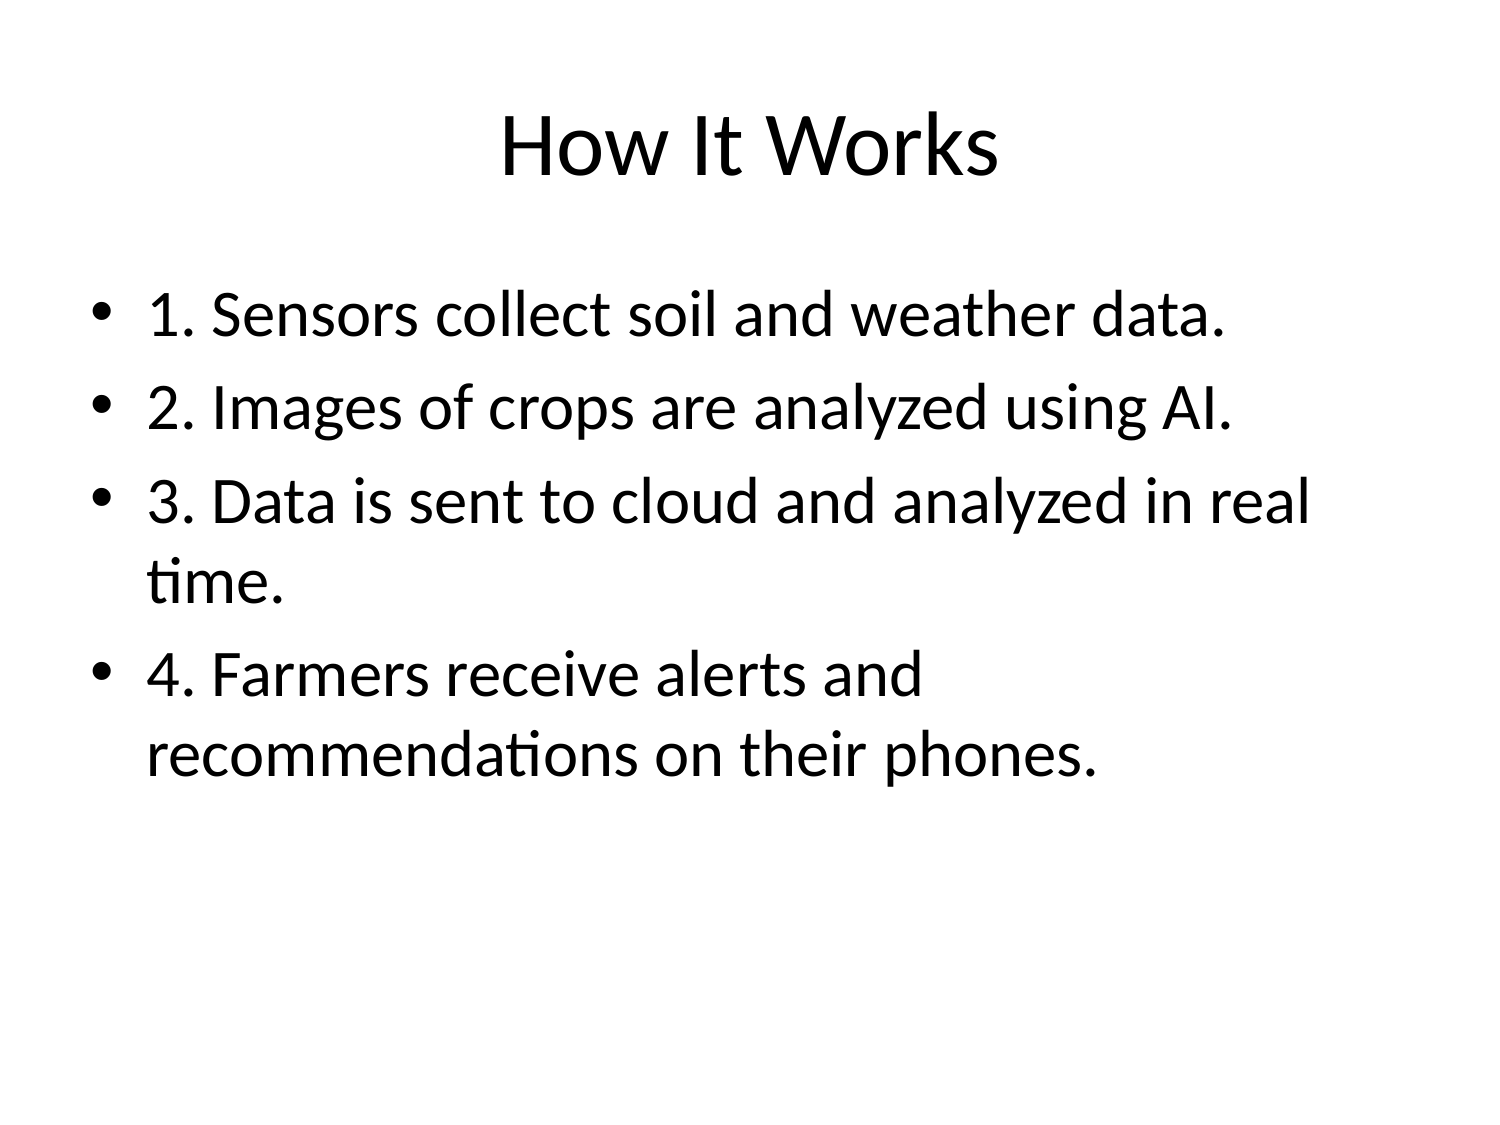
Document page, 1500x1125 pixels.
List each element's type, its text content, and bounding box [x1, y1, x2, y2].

title How It Works [75, 45, 1425, 233]
list 1. Sensors collect soil and weather data. 2. Images of crops are analyzed using AI. 3. Data is sent to cloud and analyzed in real time. 4. Farmers receive alerts and recommendations on their phones. [75, 262, 1425, 1005]
